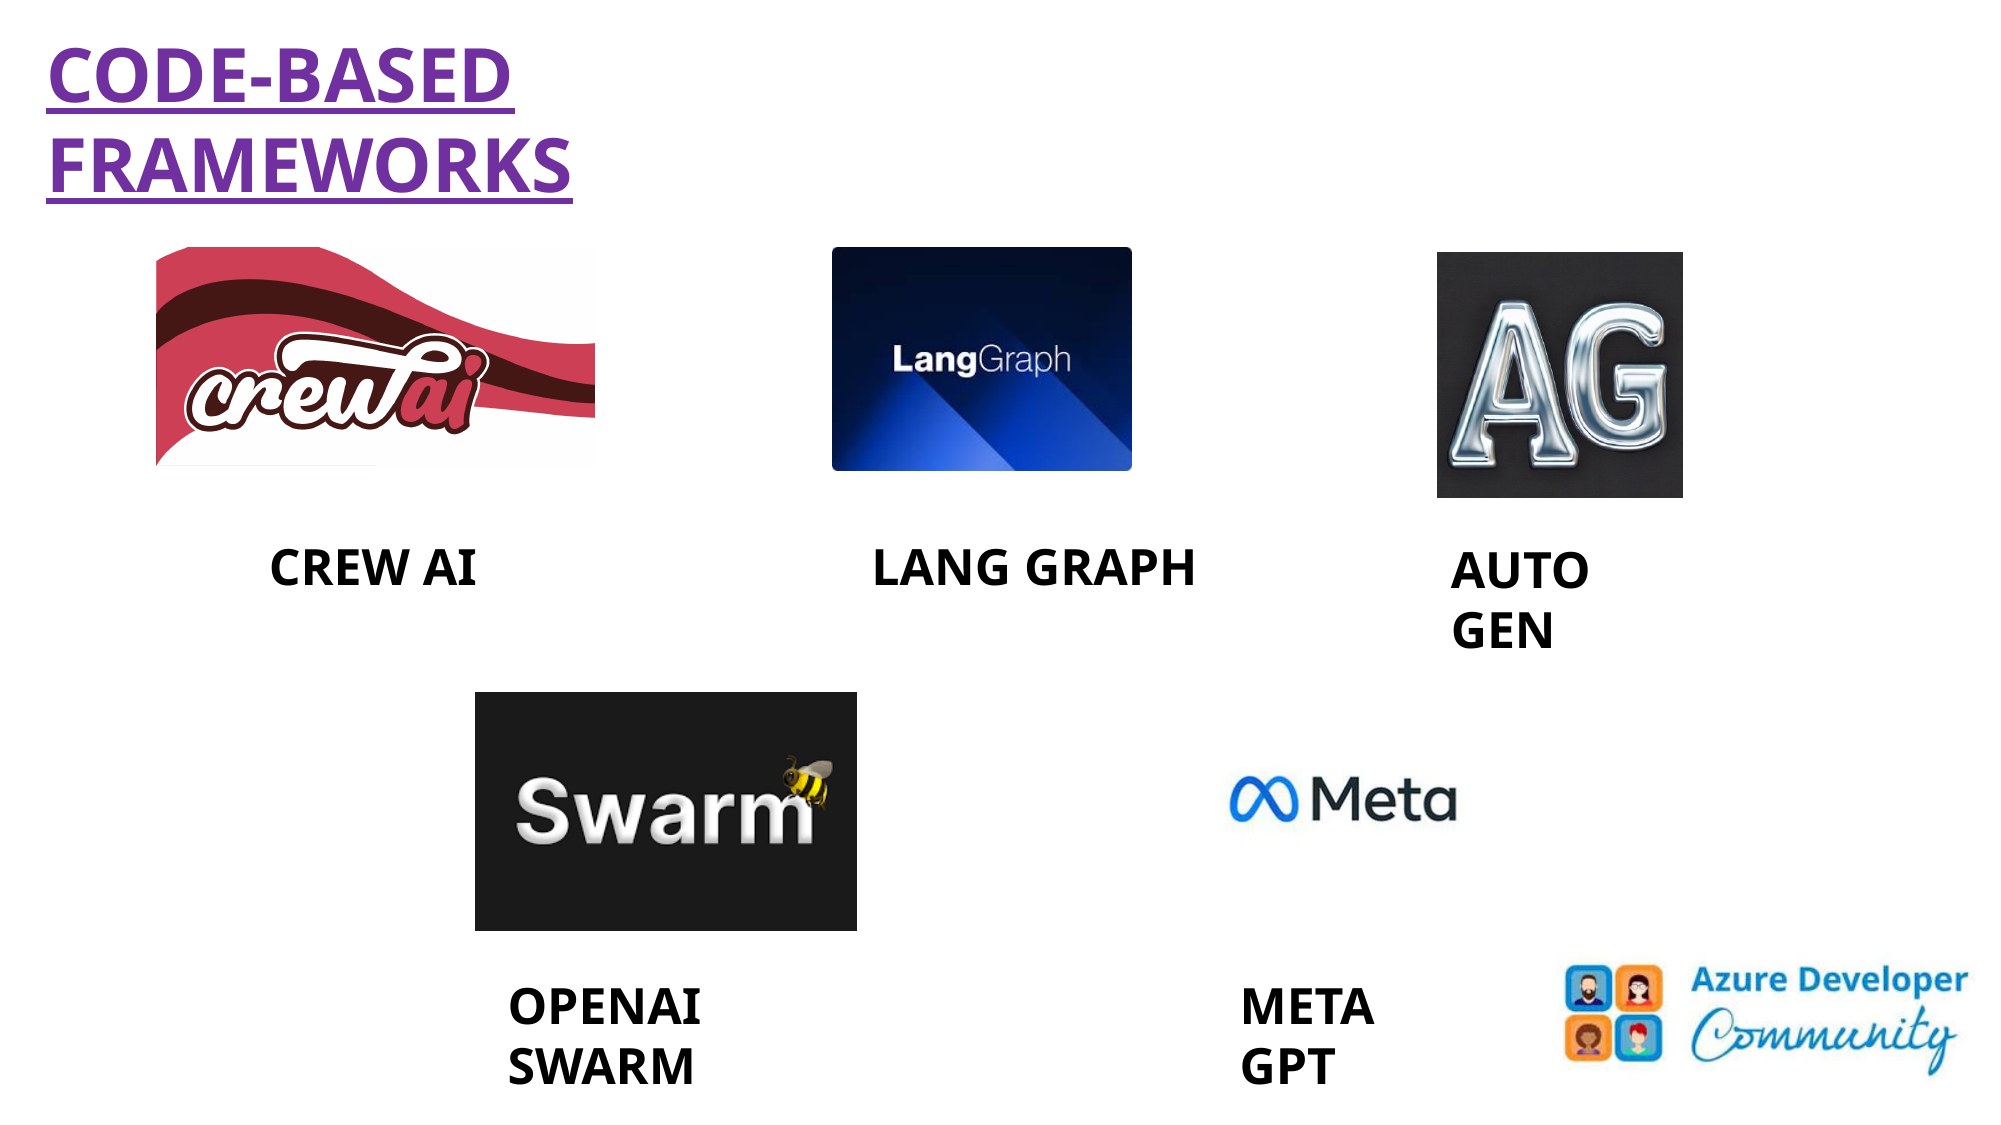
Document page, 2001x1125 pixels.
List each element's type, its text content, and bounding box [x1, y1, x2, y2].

text_box META GPT [1224, 967, 1472, 1102]
text_box LANG GRAPH [856, 527, 1225, 603]
text_box CODE-BASED FRAMEWORKS [31, 20, 1059, 215]
text_box AUTO GEN [1436, 531, 1683, 666]
text_box OPENAI SWARM [492, 967, 875, 1102]
text_box CREW AI [254, 527, 501, 603]
picture [1125, 671, 1988, 1105]
picture [156, 247, 595, 466]
picture [1437, 252, 1683, 498]
picture [832, 247, 1132, 471]
picture [475, 692, 857, 931]
